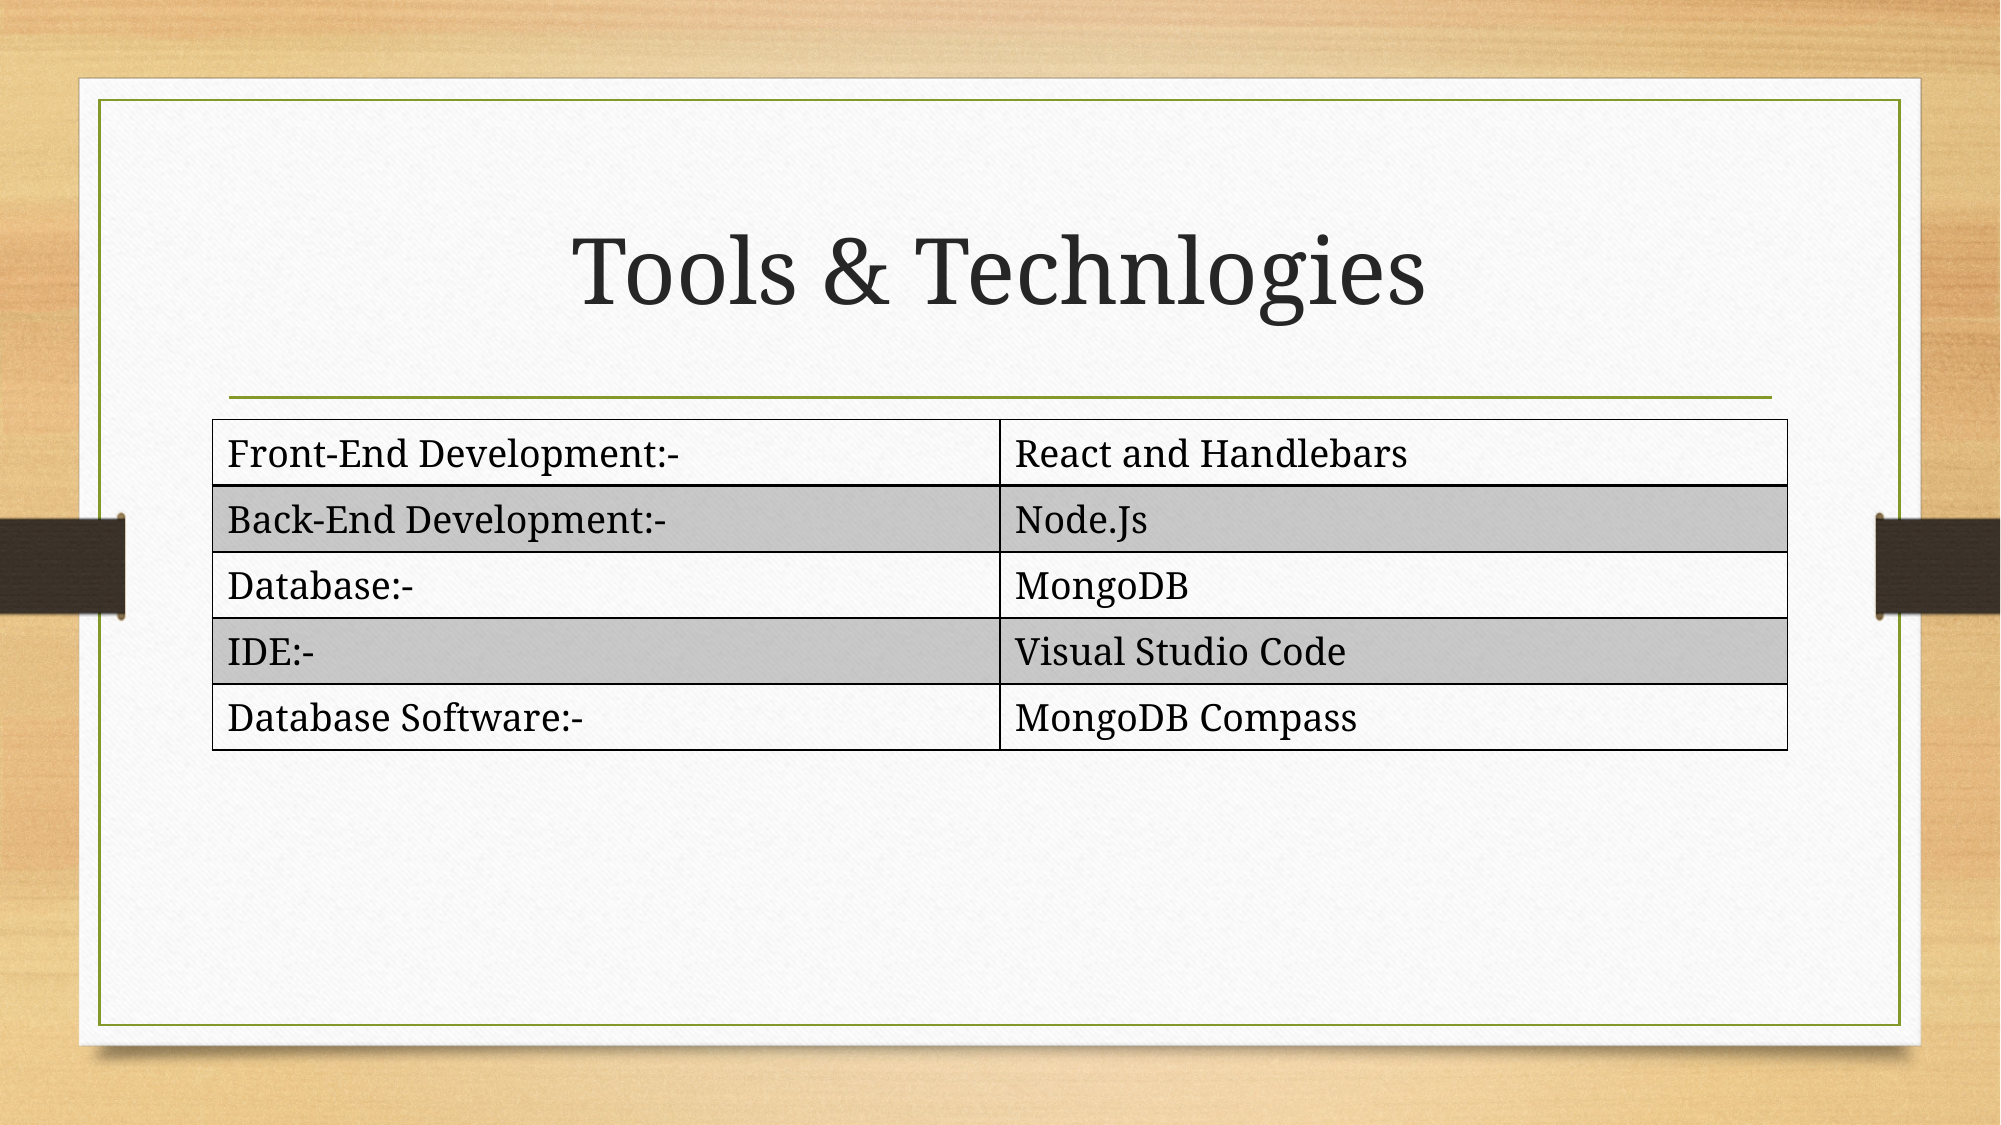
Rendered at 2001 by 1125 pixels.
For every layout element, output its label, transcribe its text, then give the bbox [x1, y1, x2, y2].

table_cell Visual Studio Code [1001, 619, 1787, 683]
table_cell Back-End Development:- [213, 487, 999, 551]
picture [0, 0, 2001, 1125]
table_cell IDE:- [213, 619, 999, 683]
table_cell MongoDB Compass [1001, 685, 1787, 749]
table_header Front-End Development:- [213, 420, 999, 484]
table_header React and Handlebars [1001, 420, 1787, 484]
table_cell Node.Js [1001, 487, 1787, 551]
title Tools & Technlogies [212, 161, 1788, 375]
table_cell Database:- [213, 553, 999, 617]
table_cell MongoDB [1001, 553, 1787, 617]
table_cell Database Software:- [213, 685, 999, 749]
